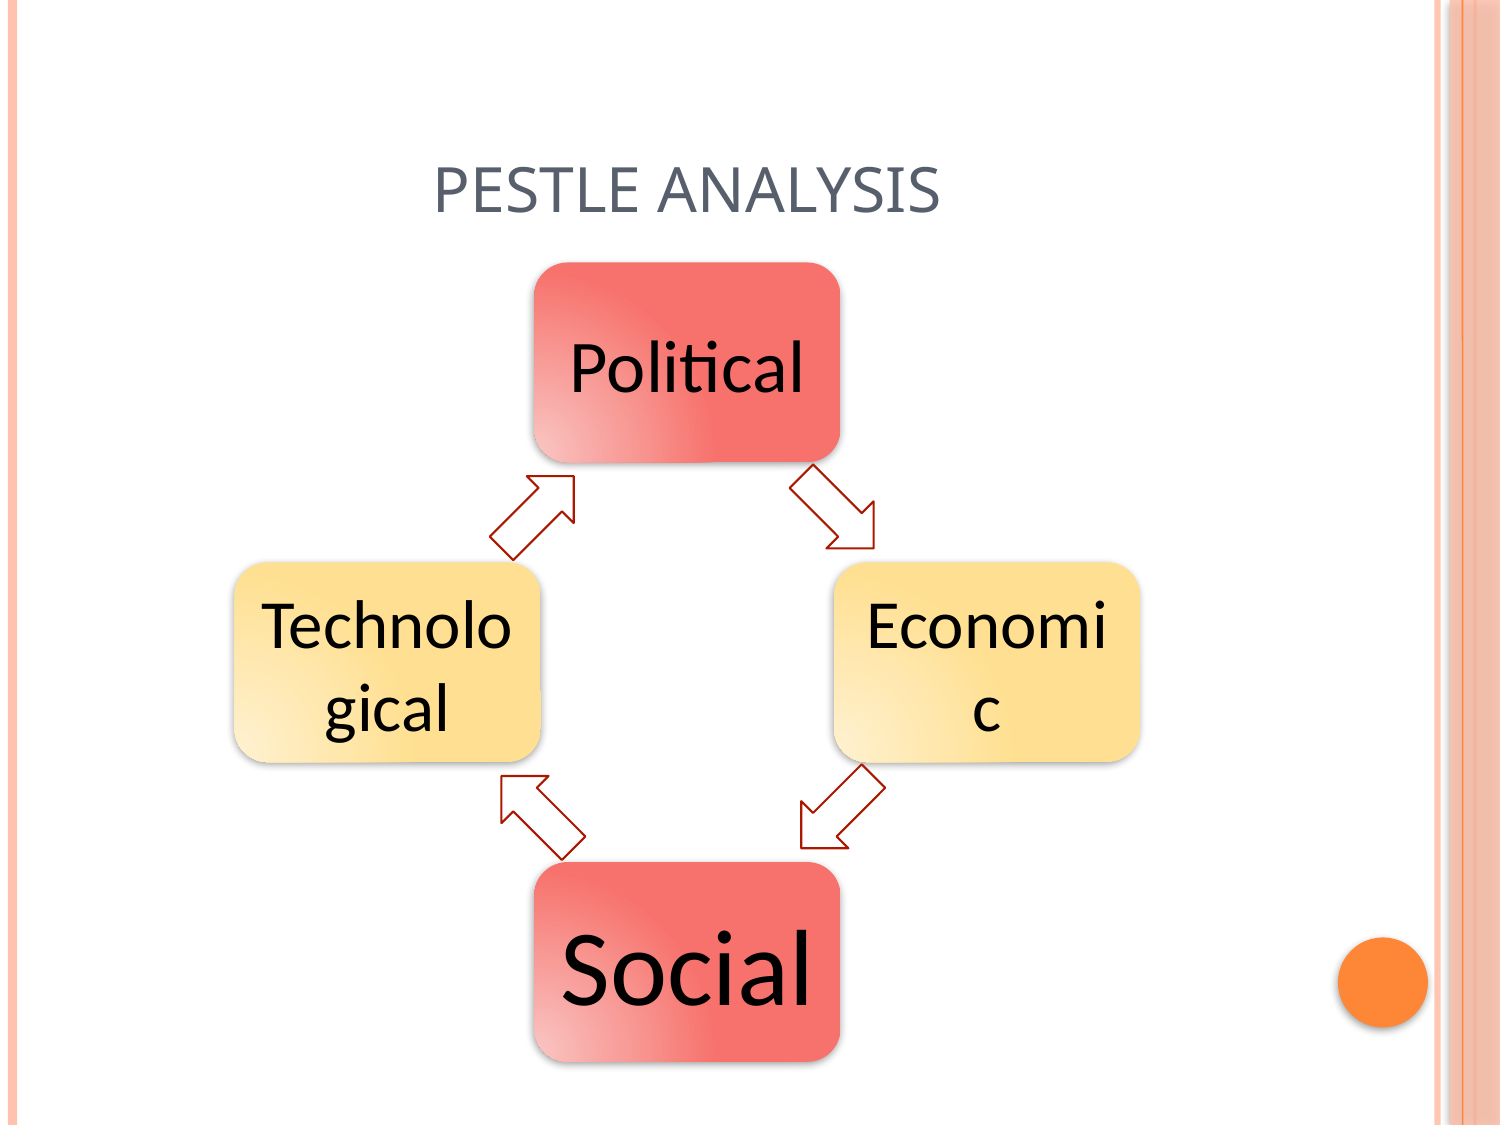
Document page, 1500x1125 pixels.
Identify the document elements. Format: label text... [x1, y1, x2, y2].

title PESTLE ANALYSIS [75, 45, 1300, 233]
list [74, 261, 1301, 1063]
